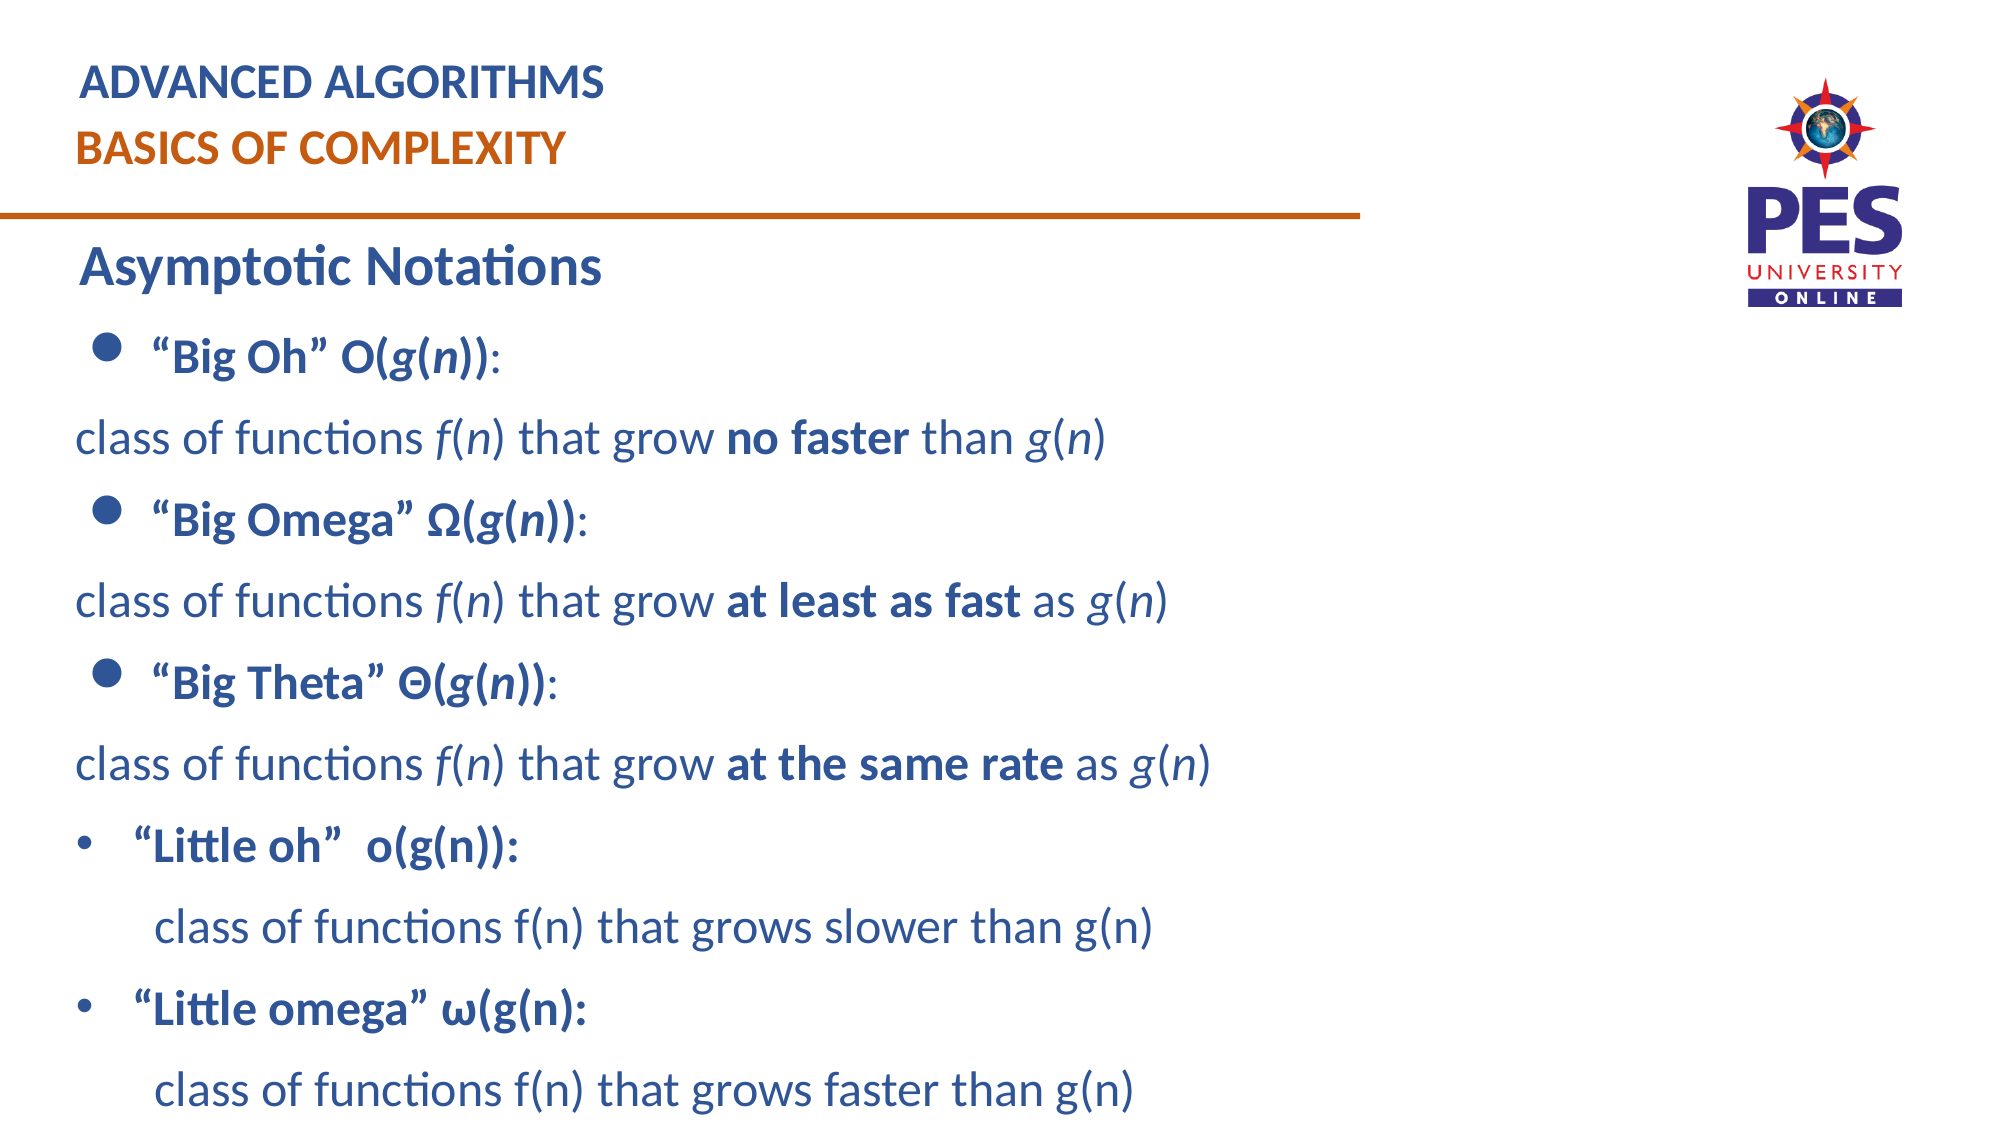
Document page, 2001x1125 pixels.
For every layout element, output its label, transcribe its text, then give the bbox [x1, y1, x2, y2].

text_box Asymptotic Notations [64, 220, 1093, 305]
text_box “Big Oh” O(g(n)): class of functions f(n) that grow no faster than g(n) “Big Omega” Ω(g(n)): class of functions f(n) that grow at least as fast as g(n) “Big Theta” Θ(g(n)): class of functions f(n) that grow at the same rate as g(n) “Little oh” o(g(n)): class of functions f(n) that grows slower than g(n) “Little omega” ω(g(n): class of functions f(n) that grows faster than g(n) [60, 306, 1745, 1125]
text_box ADVANCED ALGORITHMS [64, 41, 1295, 117]
text_box BASICS OF COMPLEXITY [60, 106, 1374, 182]
picture [1748, 76, 1902, 307]
